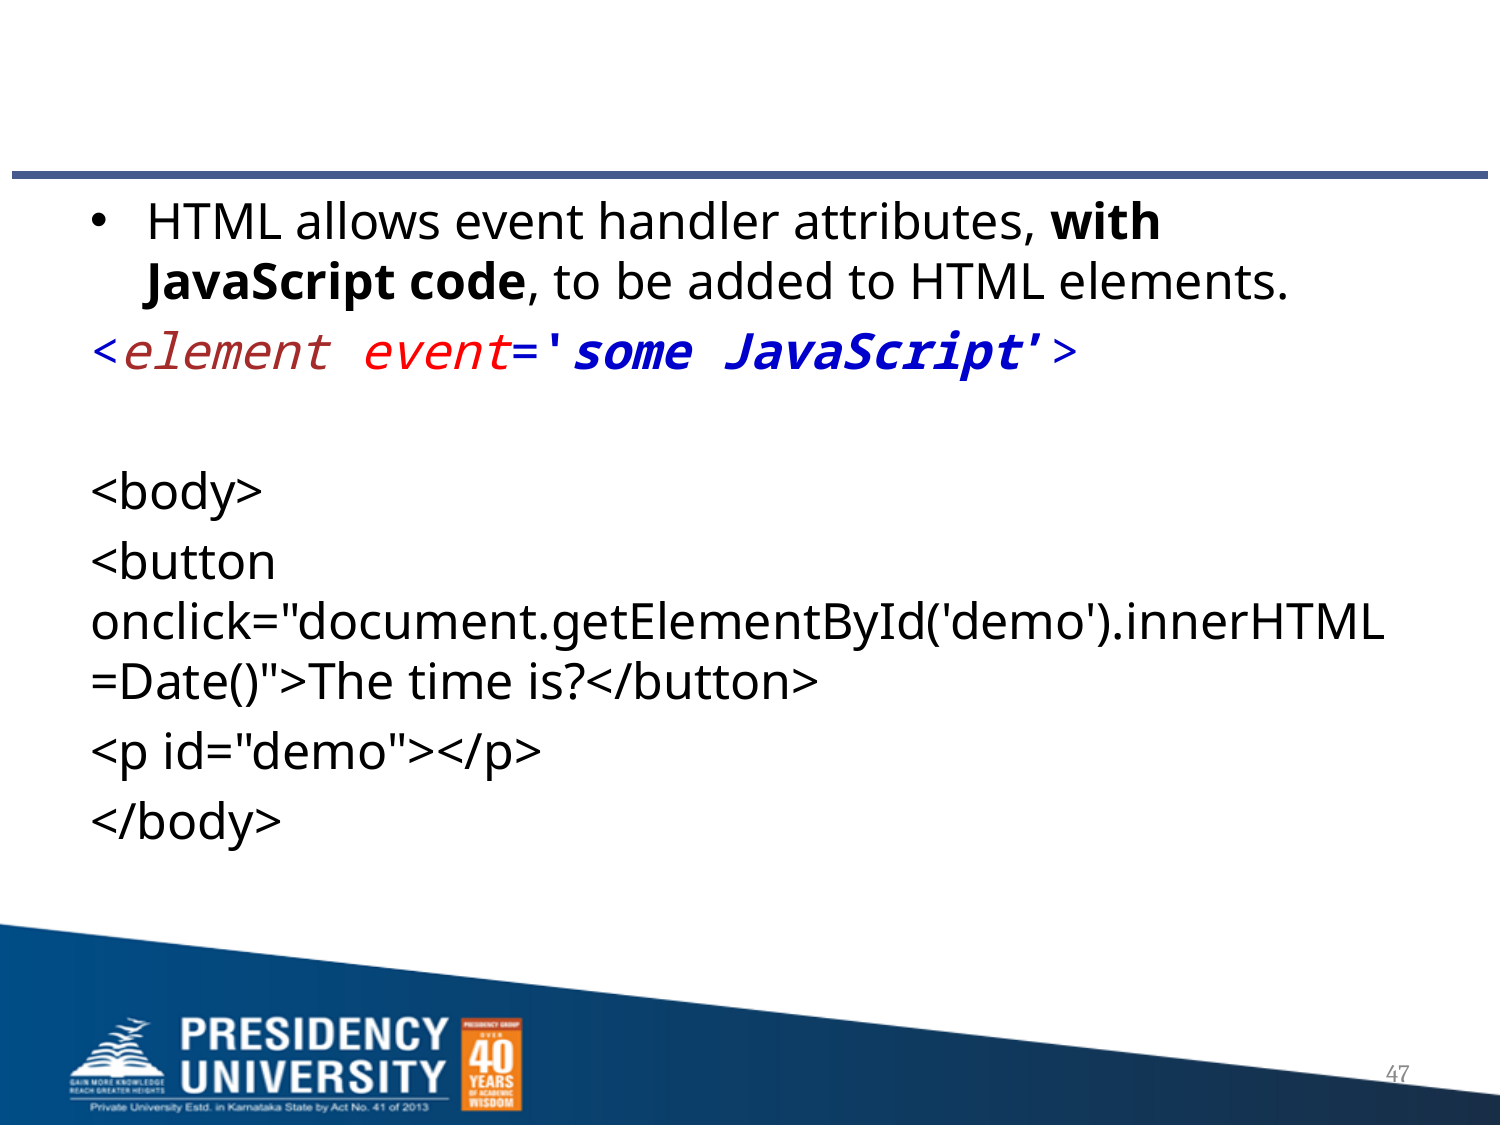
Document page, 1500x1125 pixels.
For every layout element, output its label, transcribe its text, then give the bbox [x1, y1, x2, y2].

slide_number 47 [1074, 1042, 1425, 1103]
picture [0, 921, 1500, 1125]
list HTML allows event handler attributes, with JavaScript code, to be added to HTML elements. <element event='some JavaScript’> <body> <button onclick="document.getElementById('demo').innerHTML=Date()">The time is?</button> <p id="demo"></p> </body> [75, 182, 1425, 950]
